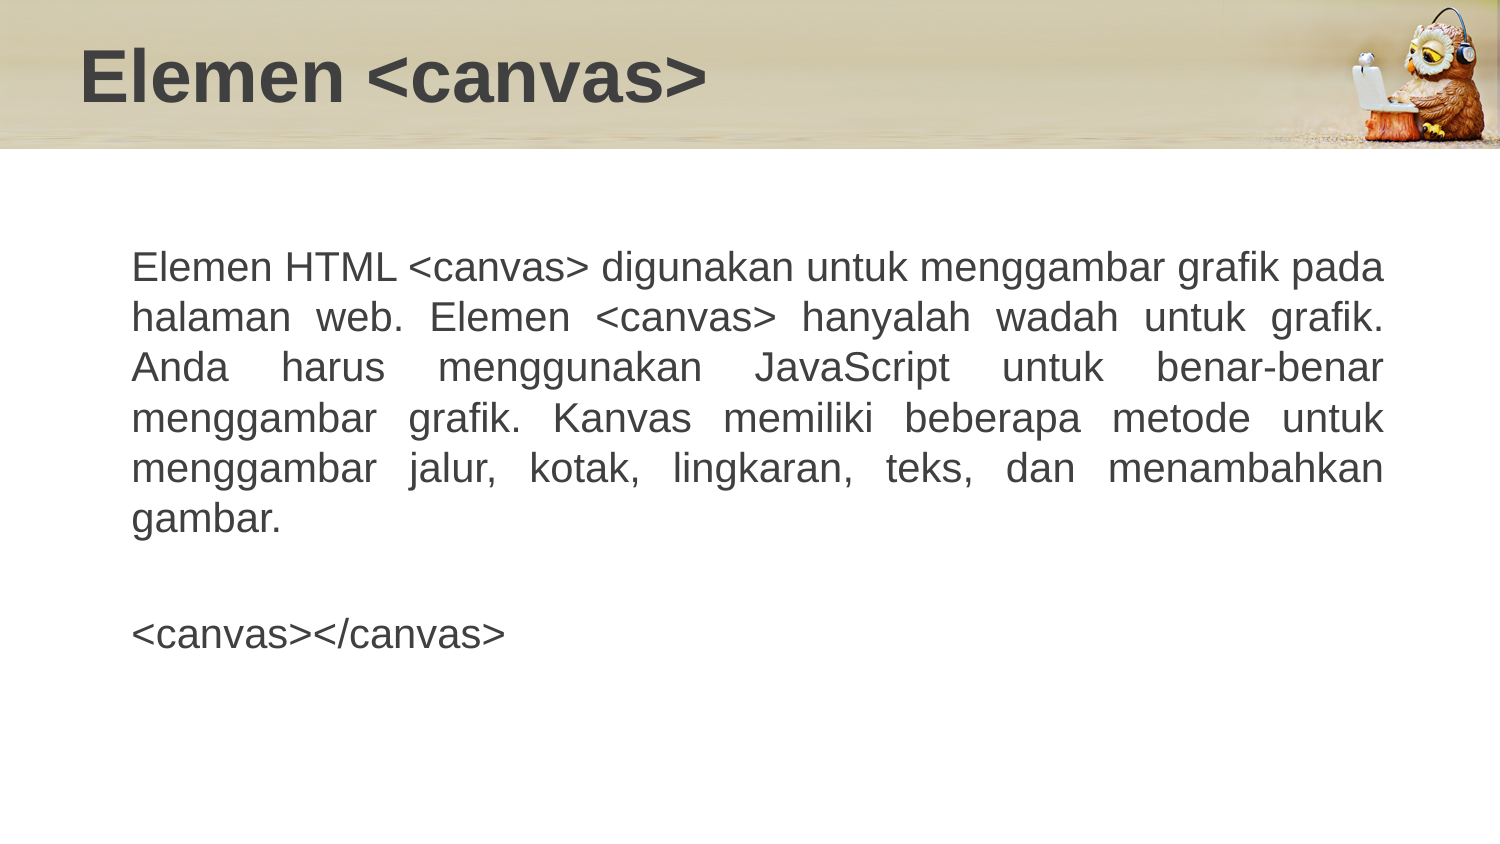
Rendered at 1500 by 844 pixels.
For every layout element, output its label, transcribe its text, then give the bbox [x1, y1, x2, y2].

picture [0, 0, 1500, 844]
title Elemen <canvas> [64, 0, 1500, 146]
list Elemen HTML <canvas> digunakan untuk menggambar grafik pada halaman web. Elemen <canvas> hanyalah wadah untuk grafik. Anda harus menggunakan JavaScript untuk benar-benar menggambar grafik. Kanvas memiliki beberapa metode untuk menggambar jalur, kotak, lingkaran, teks, dan menambahkan gambar. <canvas></canvas> [66, 232, 1400, 788]
